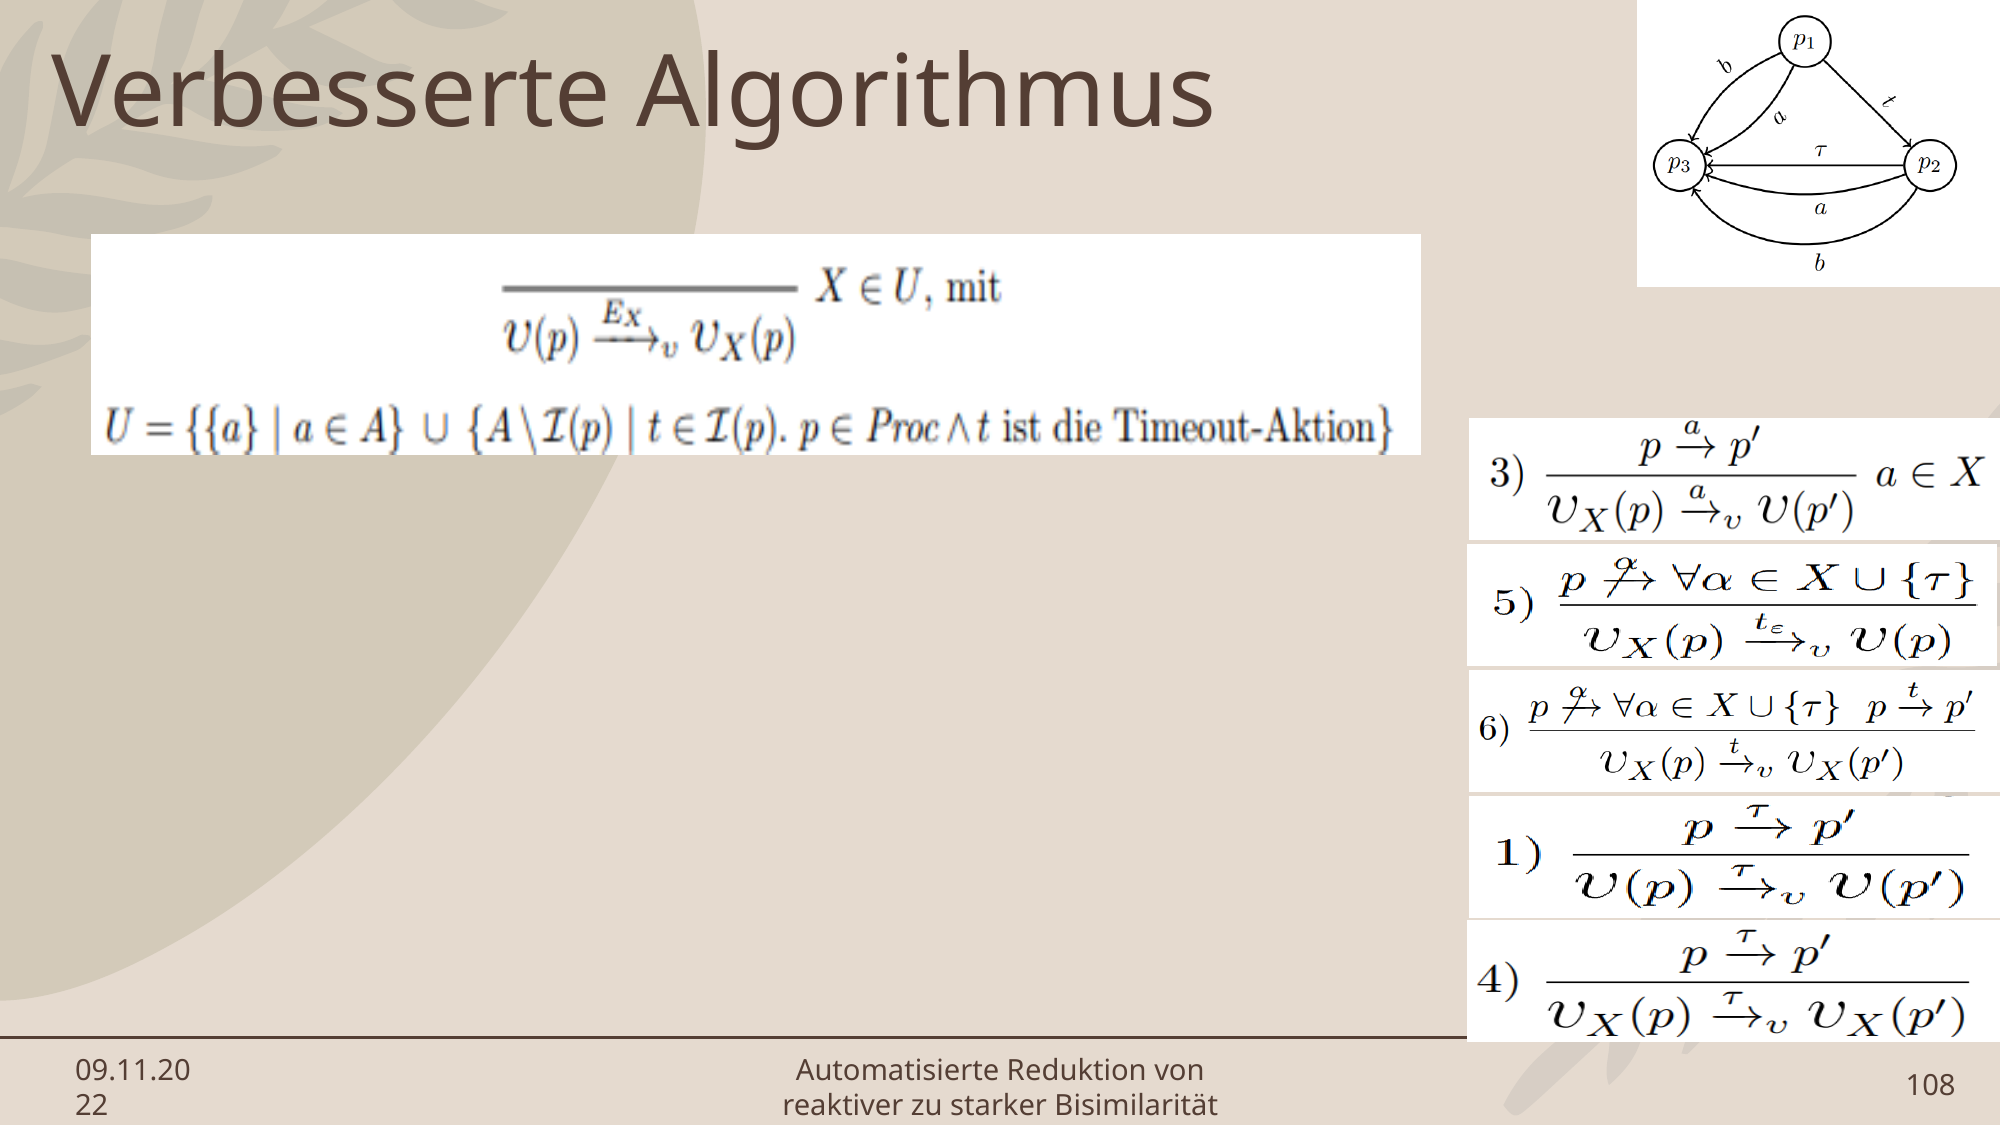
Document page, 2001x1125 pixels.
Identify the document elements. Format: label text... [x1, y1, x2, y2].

picture [1469, 670, 2000, 792]
text_box Verbesserte Algorithmus [36, 38, 1432, 150]
picture [91, 234, 1421, 455]
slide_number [60, 1060, 222, 1112]
picture [1637, 0, 2000, 287]
footer Automatisierte Reduktion von reaktiver zu starker Bisimilarität [718, 1060, 1283, 1112]
picture [1469, 418, 2000, 540]
picture [1469, 796, 2000, 918]
picture [1467, 544, 1997, 666]
picture [1467, 920, 2000, 1042]
slide_number 108 [1808, 1060, 1971, 1112]
